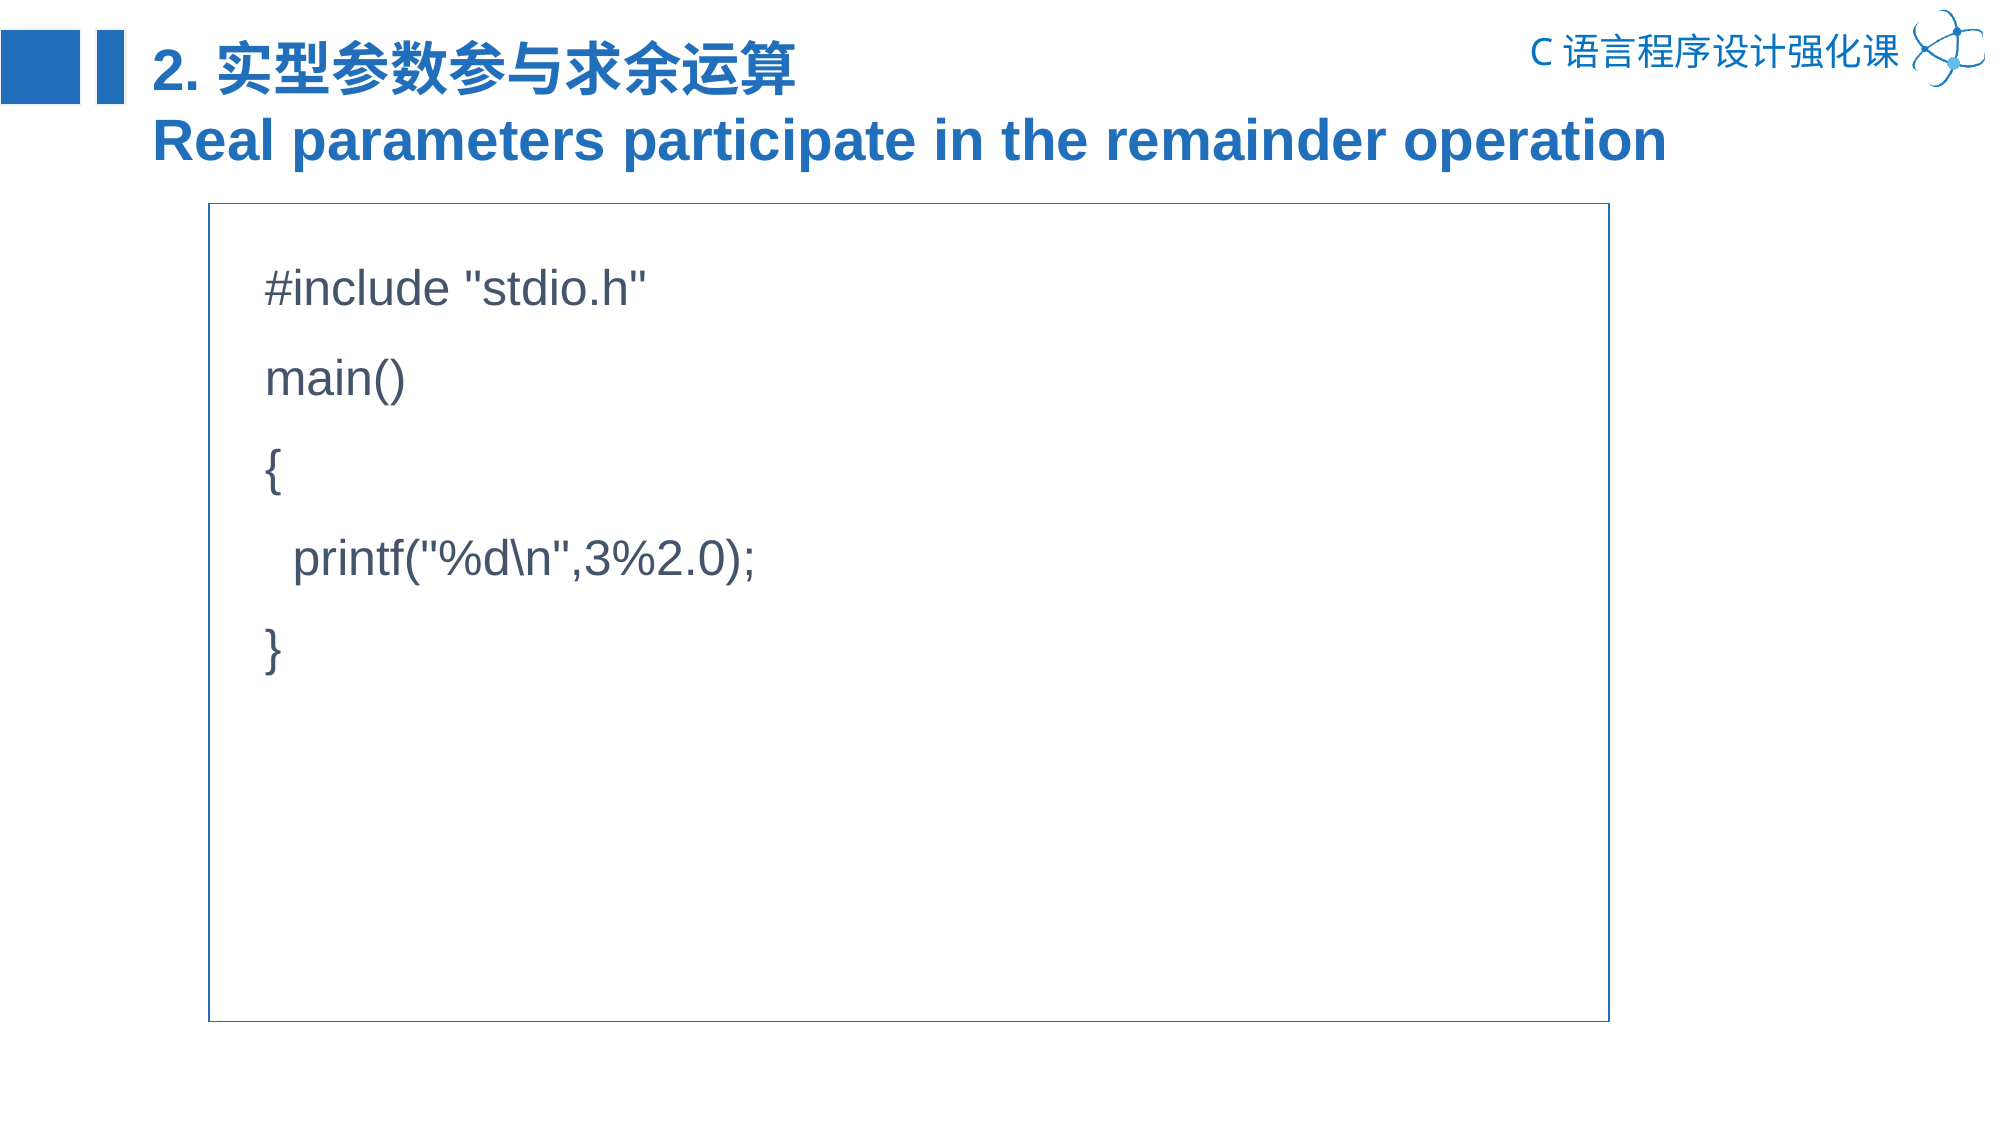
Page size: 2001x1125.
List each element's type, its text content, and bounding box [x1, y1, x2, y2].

text_box [208, 203, 1609, 1022]
text_box #include "stdio.h" main() { printf("%d\n",3%2.0); } [249, 217, 1578, 683]
text_box 2.实型参数参与求余运算 Real parameters participate in the remainder operation [137, 25, 1792, 180]
text_box [0, 28, 82, 106]
picture [1828, 1, 2000, 94]
text_box [95, 28, 127, 106]
